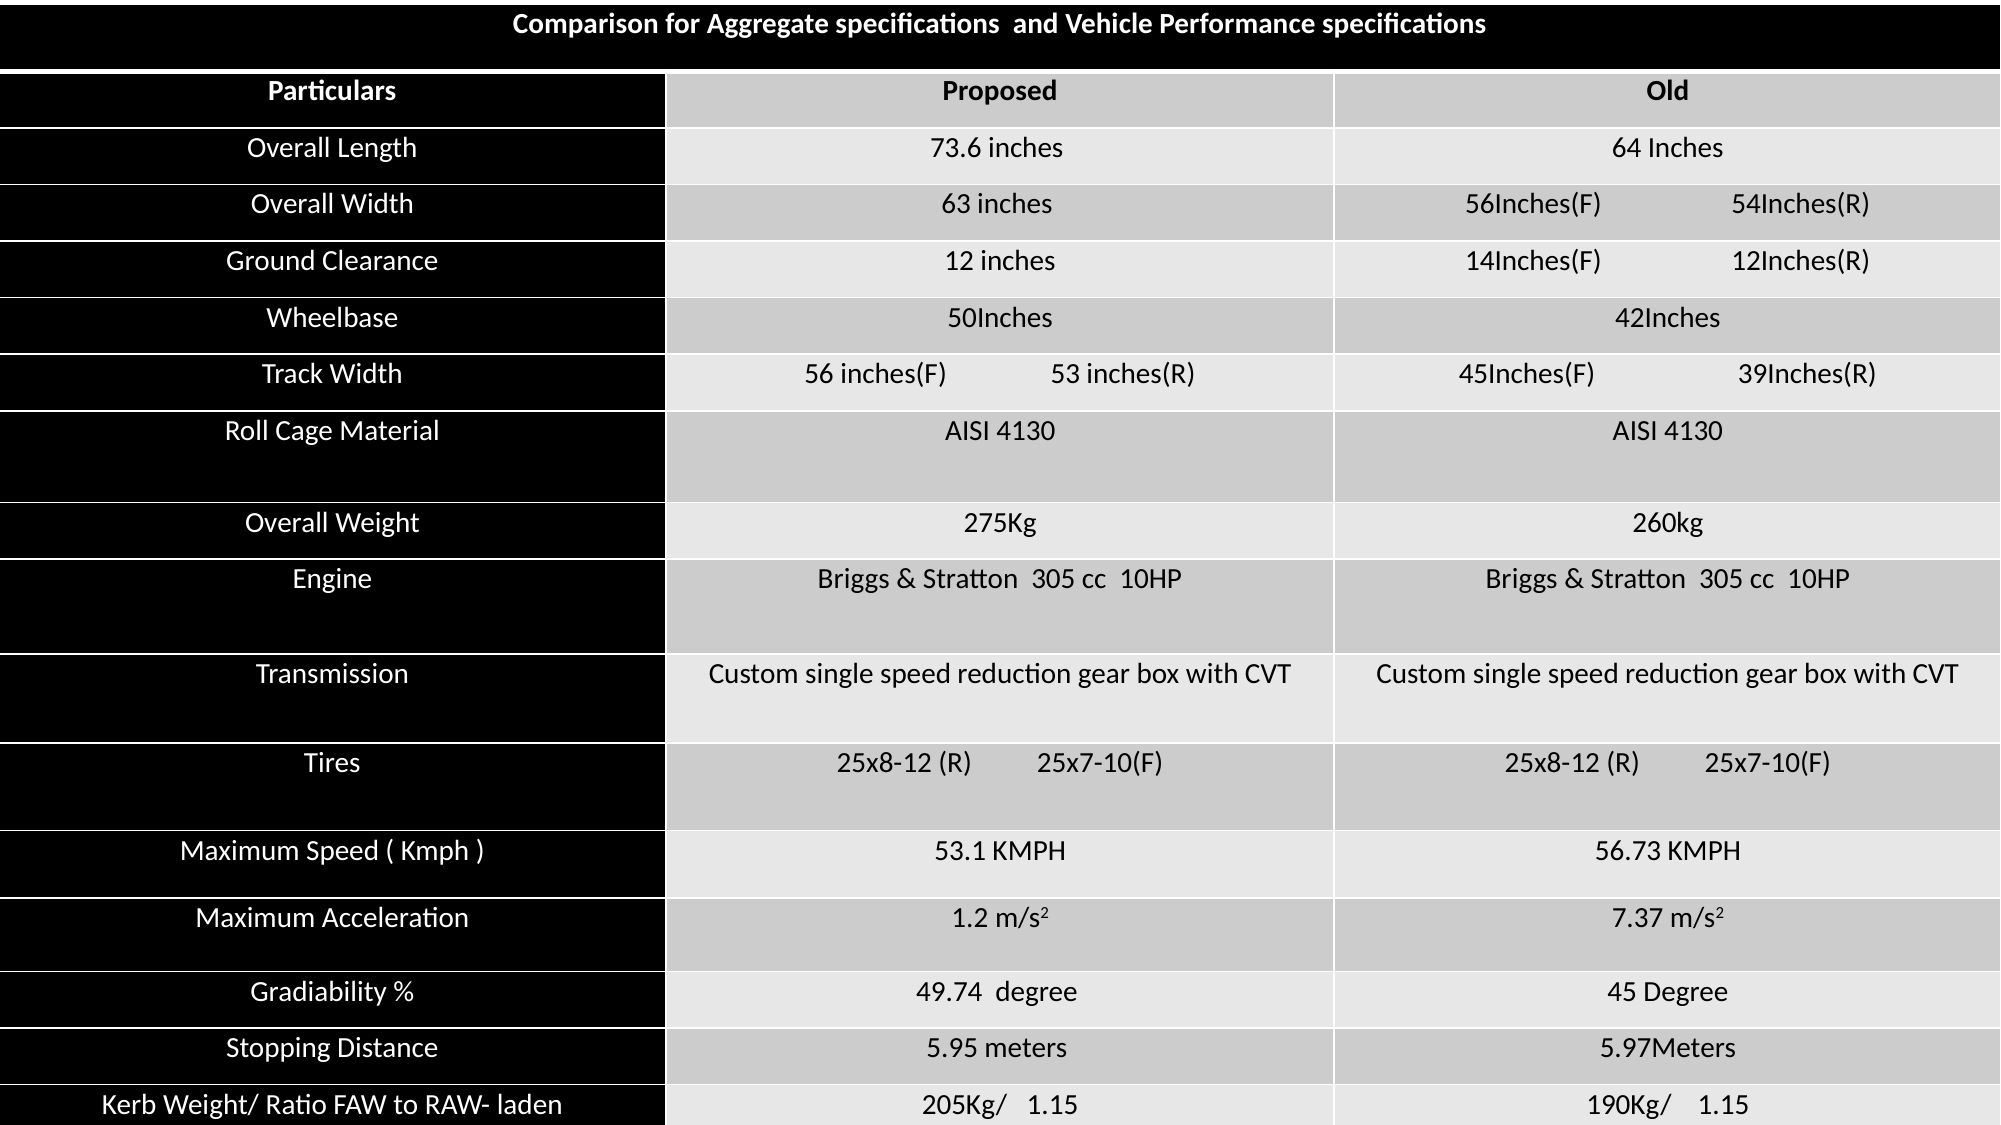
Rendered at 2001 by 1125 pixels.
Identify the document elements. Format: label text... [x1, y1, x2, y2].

table_cell Old [1335, 74, 2000, 127]
table_cell 63 inches [667, 185, 1333, 240]
table_cell Custom single speed reduction gear box with CVT [667, 655, 1333, 742]
table_cell Maximum Speed ( Kmph ) [0, 831, 665, 897]
table_cell Proposed [667, 74, 1333, 127]
table_cell 56Inches(F) 54Inches(R) [1335, 185, 2000, 240]
table_cell 25x8-12 (R) 25x7-10(F) [1335, 744, 2000, 830]
table_cell 12 inches [667, 242, 1333, 297]
table_cell 260kg [1335, 503, 2000, 558]
table_cell Custom single speed reduction gear box with CVT [1335, 655, 2000, 742]
table_cell AISI 4130 [667, 412, 1333, 502]
table_cell Kerb Weight/ Ratio FAW to RAW- laden [0, 1085, 665, 1125]
table_cell Tires [0, 744, 665, 830]
table_cell 1.2 m/s2 [667, 899, 1333, 971]
table_cell Overall Weight [0, 503, 665, 558]
table_cell 50Inches [667, 298, 1333, 353]
table_cell Wheelbase [0, 298, 665, 353]
table_cell 53.1 KMPH [667, 831, 1333, 897]
table_cell Overall Length [0, 129, 665, 184]
table_cell Transmission [0, 655, 665, 742]
table_cell 45Inches(F) 39Inches(R) [1335, 355, 2000, 410]
table_cell 205Kg/ 1.15 [667, 1085, 1333, 1125]
table_cell Ground Clearance [0, 242, 665, 297]
table_cell 275Kg [667, 503, 1333, 558]
table_cell 45 Degree [1335, 972, 2000, 1027]
table_cell Roll Cage Material [0, 412, 665, 502]
table_header Comparison for Aggregate specifications and Vehicle Performance specifications [0, 5, 2000, 69]
table_cell 25x8-12 (R) 25x7-10(F) [667, 744, 1333, 830]
table_cell Briggs & Stratton 305 cc 10HP [1335, 560, 2000, 653]
table_cell 56 inches(F) 53 inches(R) [667, 355, 1333, 410]
table_cell Gradiability % [0, 972, 665, 1027]
table_cell Particulars [0, 74, 665, 127]
table_cell Track Width [0, 355, 665, 410]
table_cell Overall Width [0, 185, 665, 240]
table_cell 56.73 KMPH [1335, 831, 2000, 897]
table_cell 64 Inches [1335, 129, 2000, 184]
table_cell 42Inches [1335, 298, 2000, 353]
table_cell Stopping Distance [0, 1029, 665, 1084]
table_cell 7.37 m/s2 [1335, 899, 2000, 971]
table_cell Briggs & Stratton 305 cc 10HP [667, 560, 1333, 653]
table_cell Engine [0, 560, 665, 653]
table_cell 5.95 meters [667, 1029, 1333, 1084]
table_cell 190Kg/ 1.15 [1335, 1085, 2000, 1125]
table_cell 49.74 degree [667, 972, 1333, 1027]
table_cell 5.97Meters [1335, 1029, 2000, 1084]
table_cell AISI 4130 [1335, 412, 2000, 502]
table_cell Maximum Acceleration [0, 899, 665, 971]
table_cell 73.6 inches [667, 129, 1333, 184]
table_cell 14Inches(F) 12Inches(R) [1335, 242, 2000, 297]
